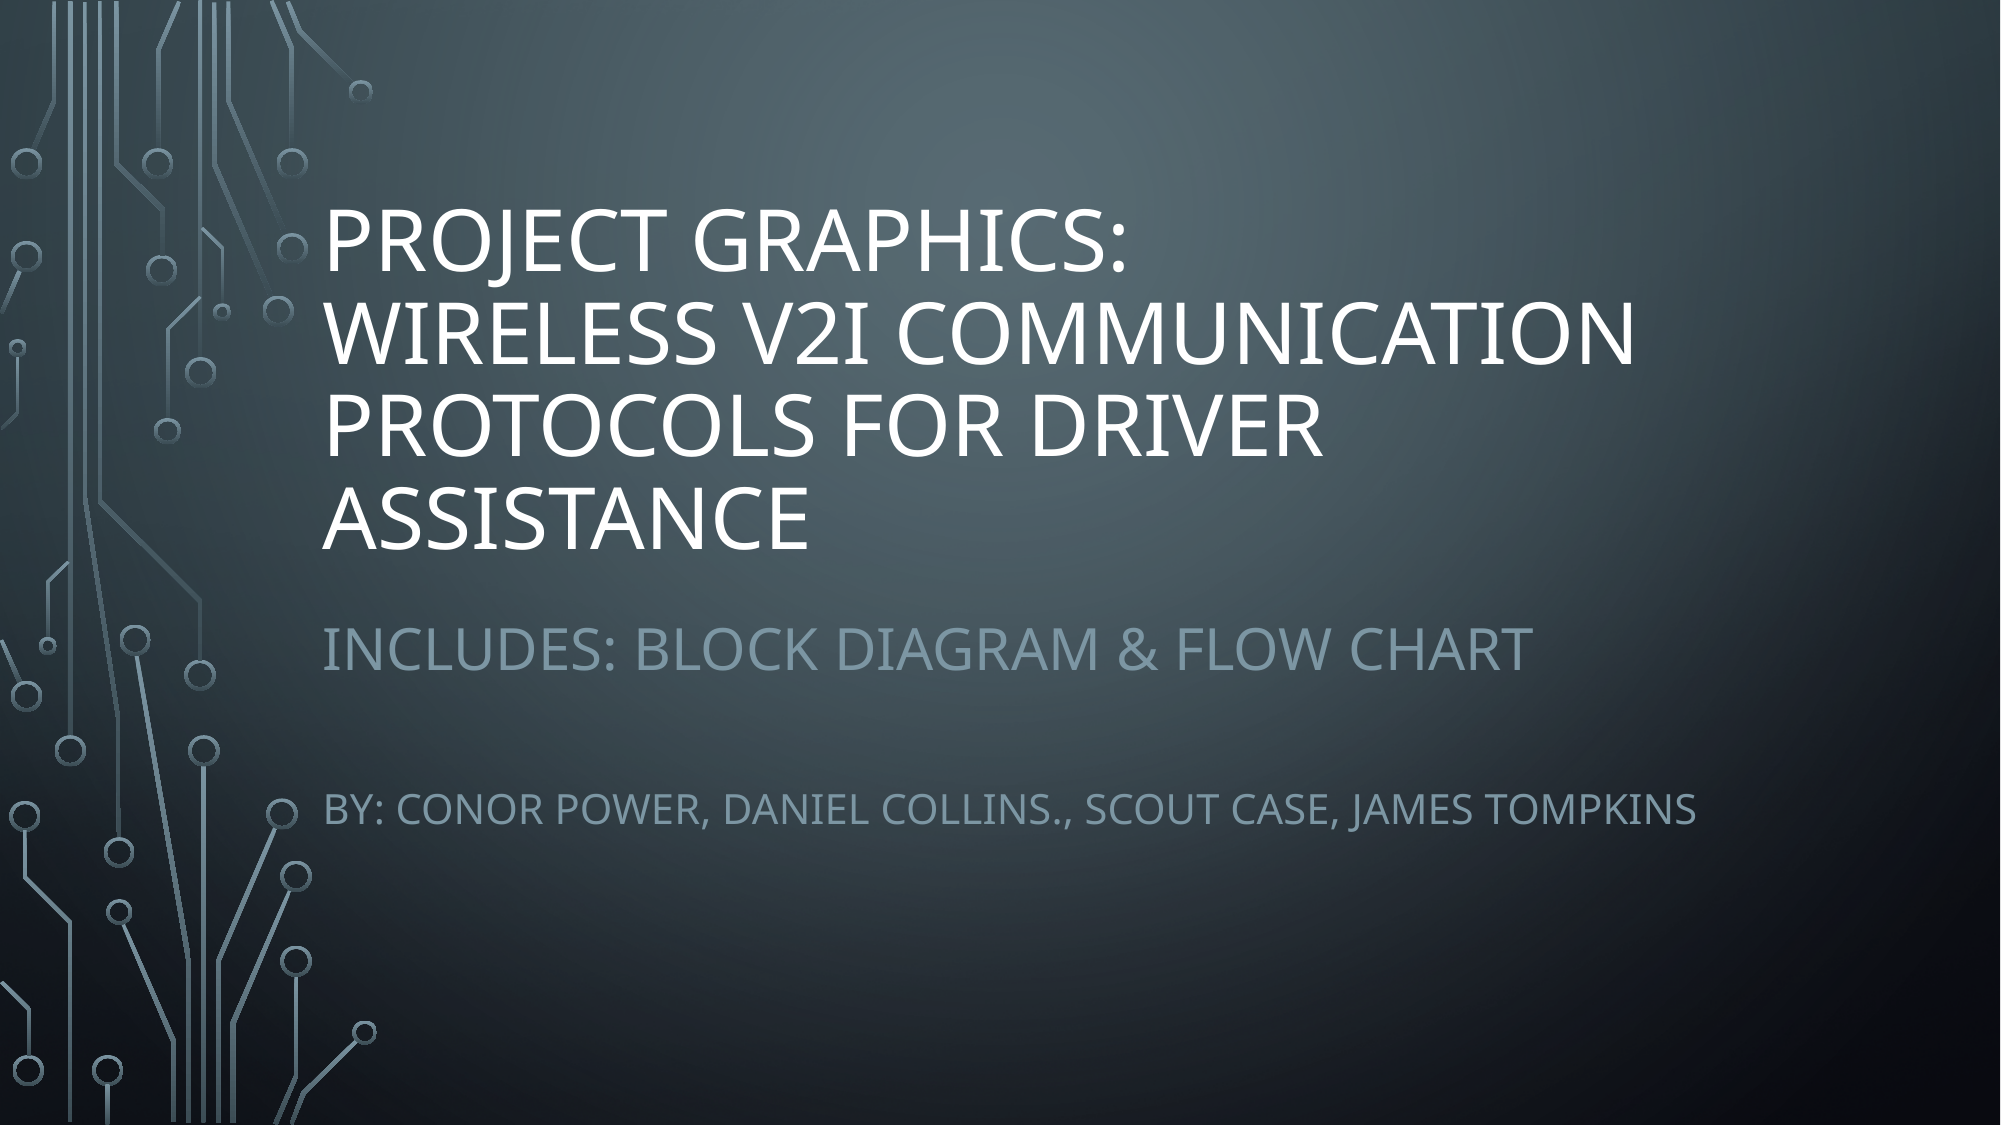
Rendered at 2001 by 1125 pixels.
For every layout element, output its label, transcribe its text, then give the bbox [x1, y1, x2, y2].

subtitle Includes: block diagram & flow chart By: conor power, Daniel collins., scout case, james tompkins [307, 590, 1750, 858]
title project graphics: Wireless V2I Communication Protocols for Driver Assistance [307, 184, 1750, 576]
